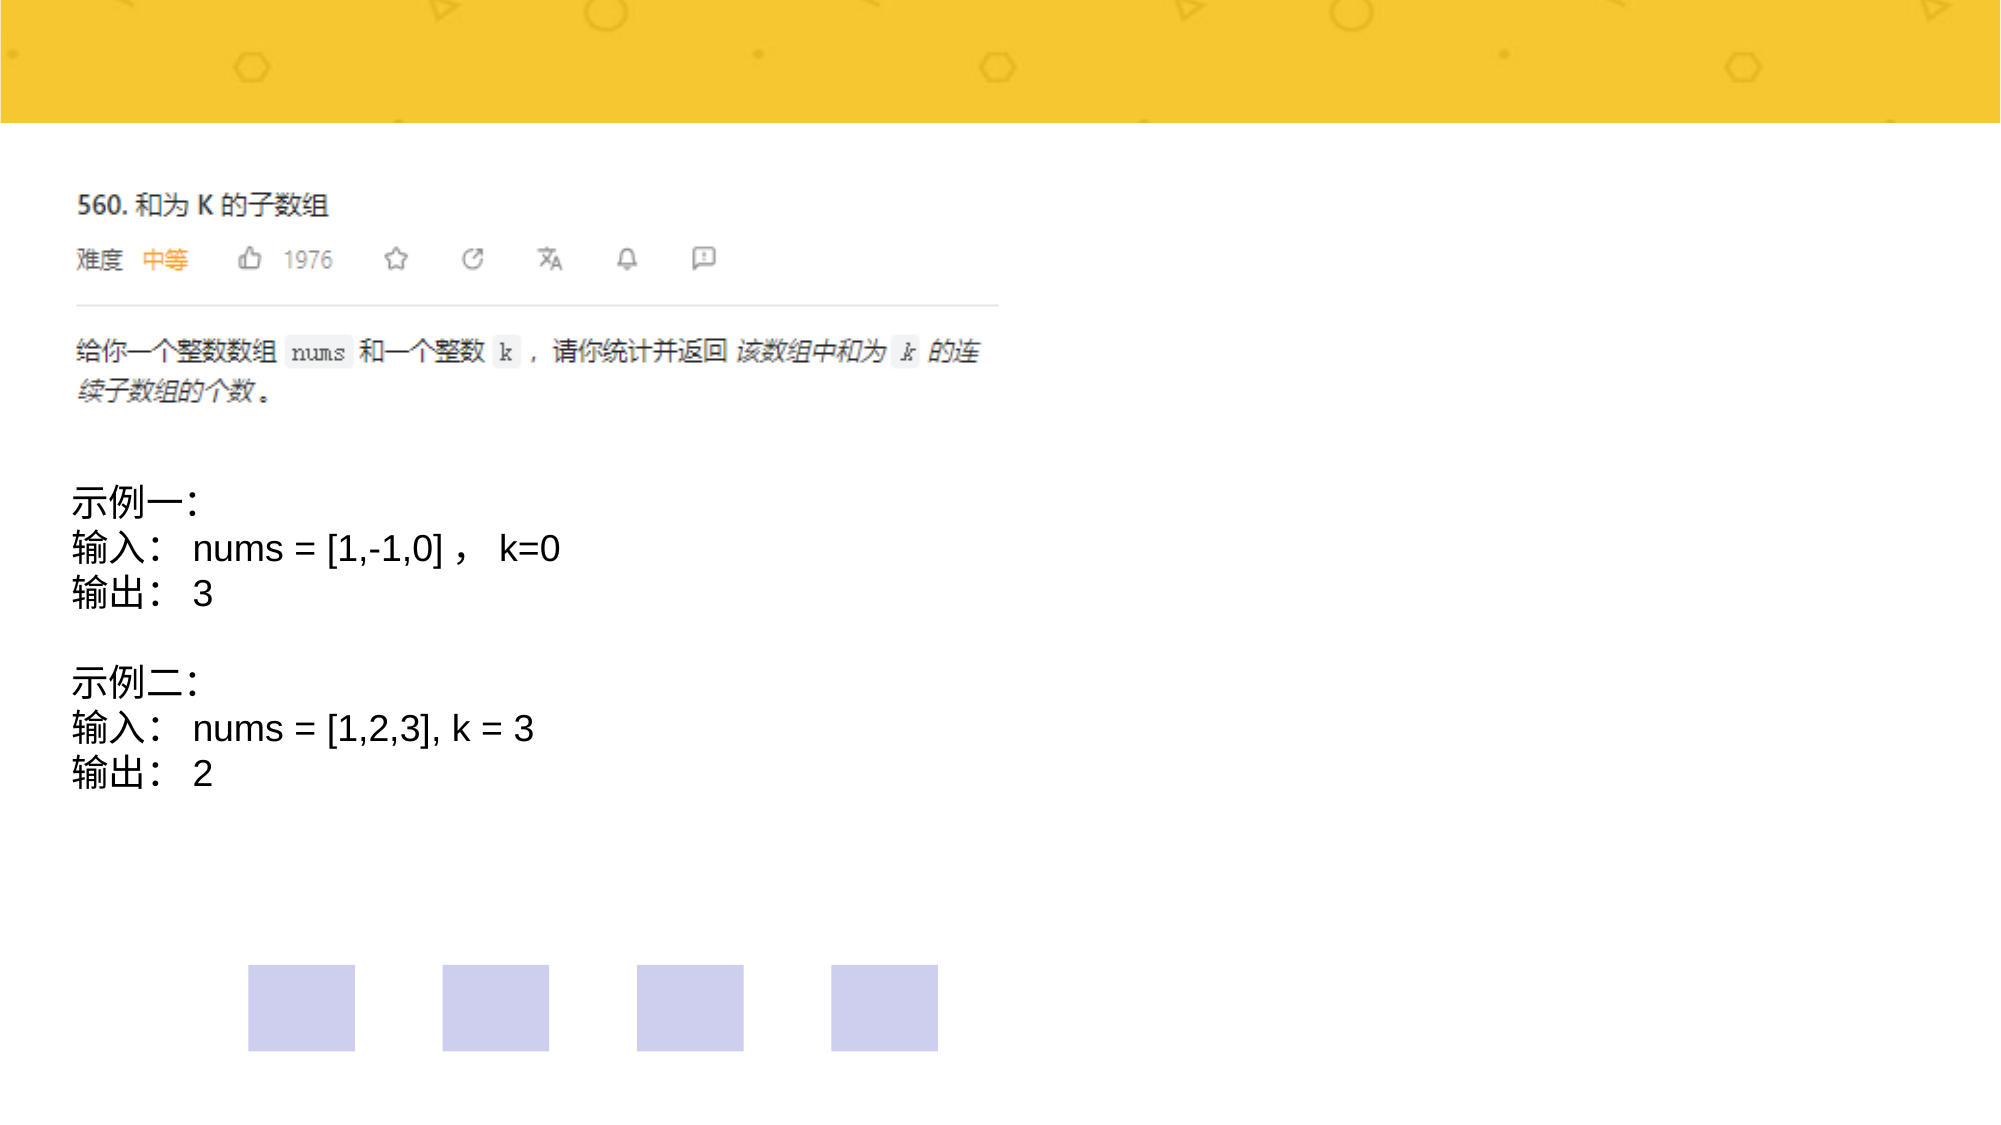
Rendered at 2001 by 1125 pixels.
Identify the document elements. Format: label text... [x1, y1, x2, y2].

text_box 示例一： 输入：nums = [1,-1,0]，k=0 输出：3 示例二： 输入：nums = [1,2,3], k = 3 输出：2 [56, 471, 1057, 875]
text_box [637, 964, 744, 1052]
picture [56, 169, 1001, 423]
text_box [442, 964, 550, 1052]
text_box [831, 964, 938, 1052]
picture [0, 0, 2001, 123]
text_box [248, 964, 355, 1052]
